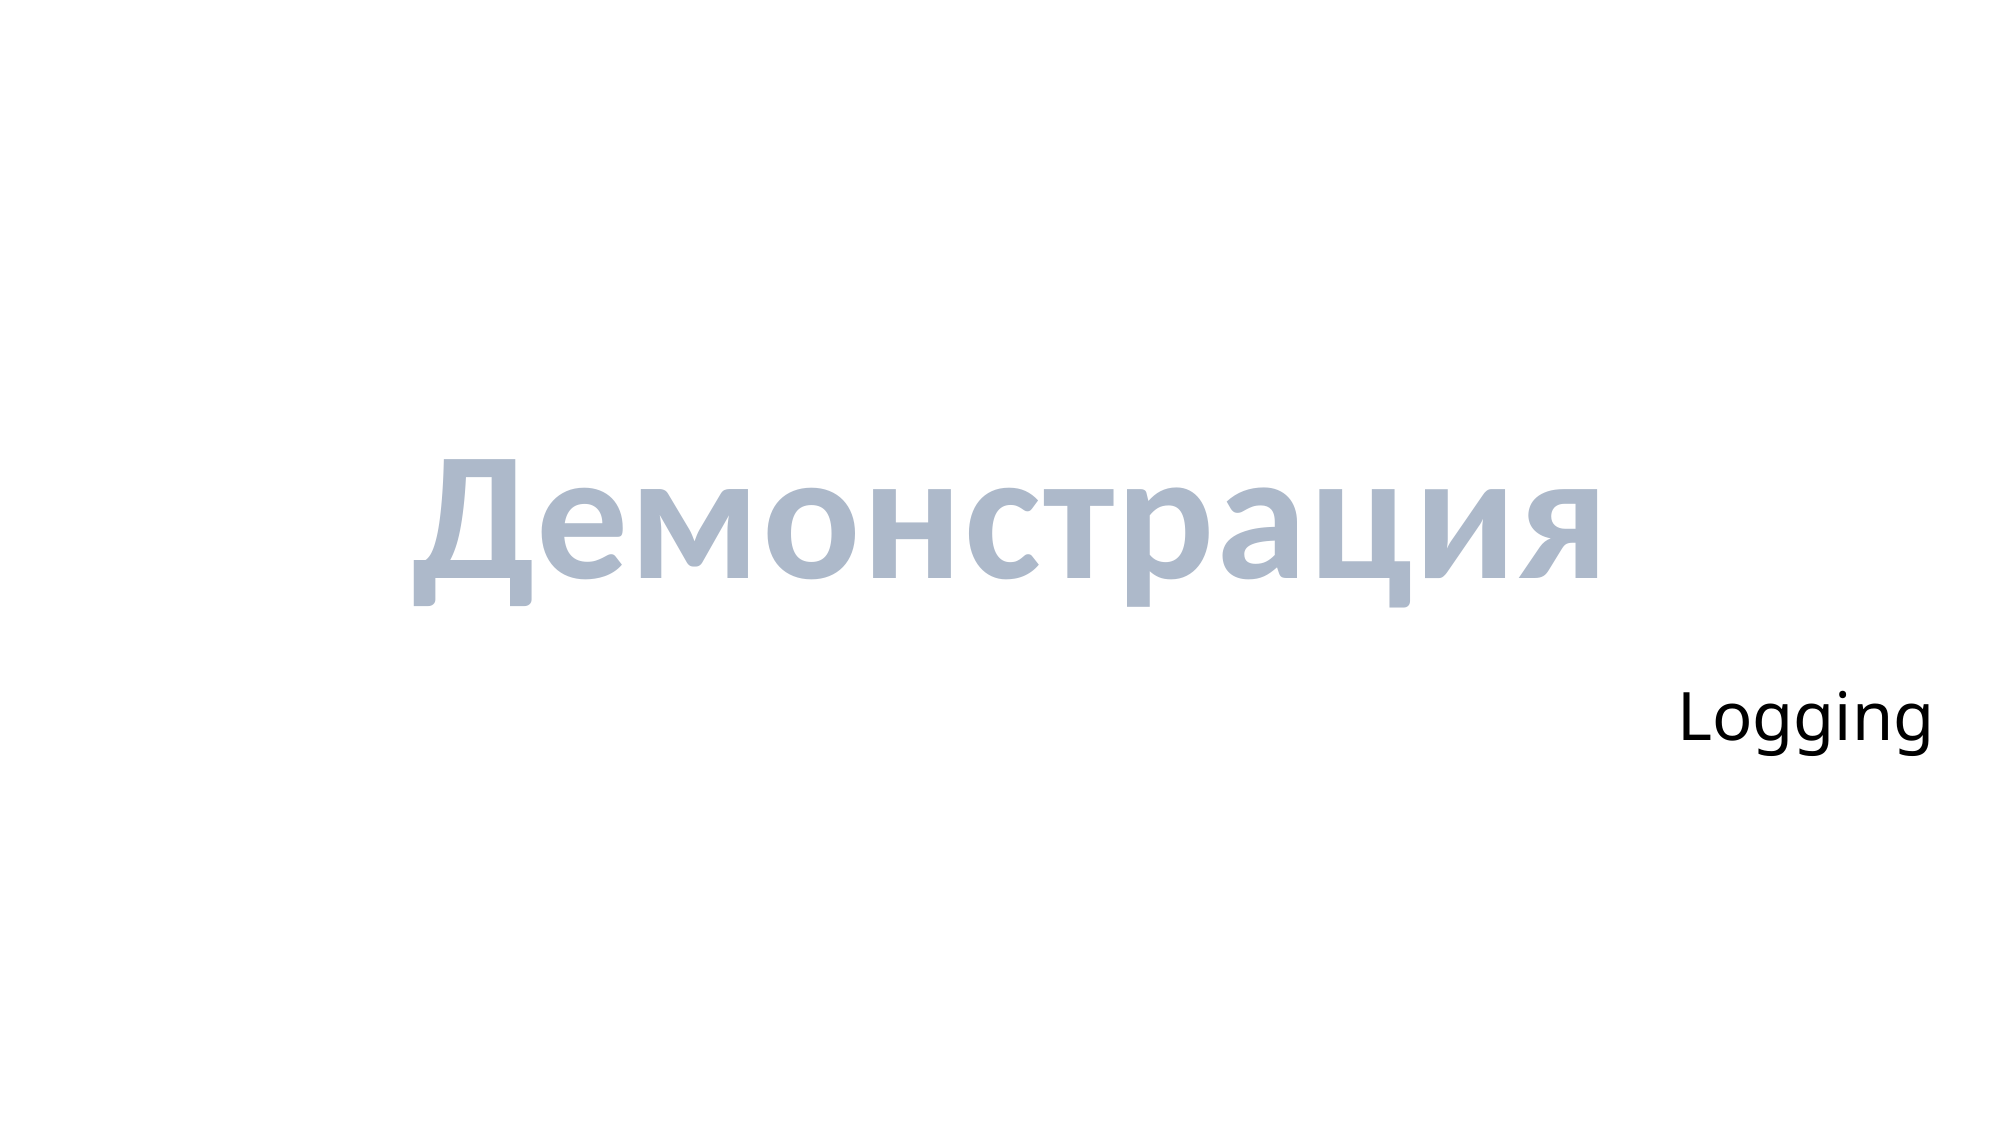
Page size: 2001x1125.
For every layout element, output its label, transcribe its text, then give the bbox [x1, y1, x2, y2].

title Logging [116, 675, 1950, 763]
